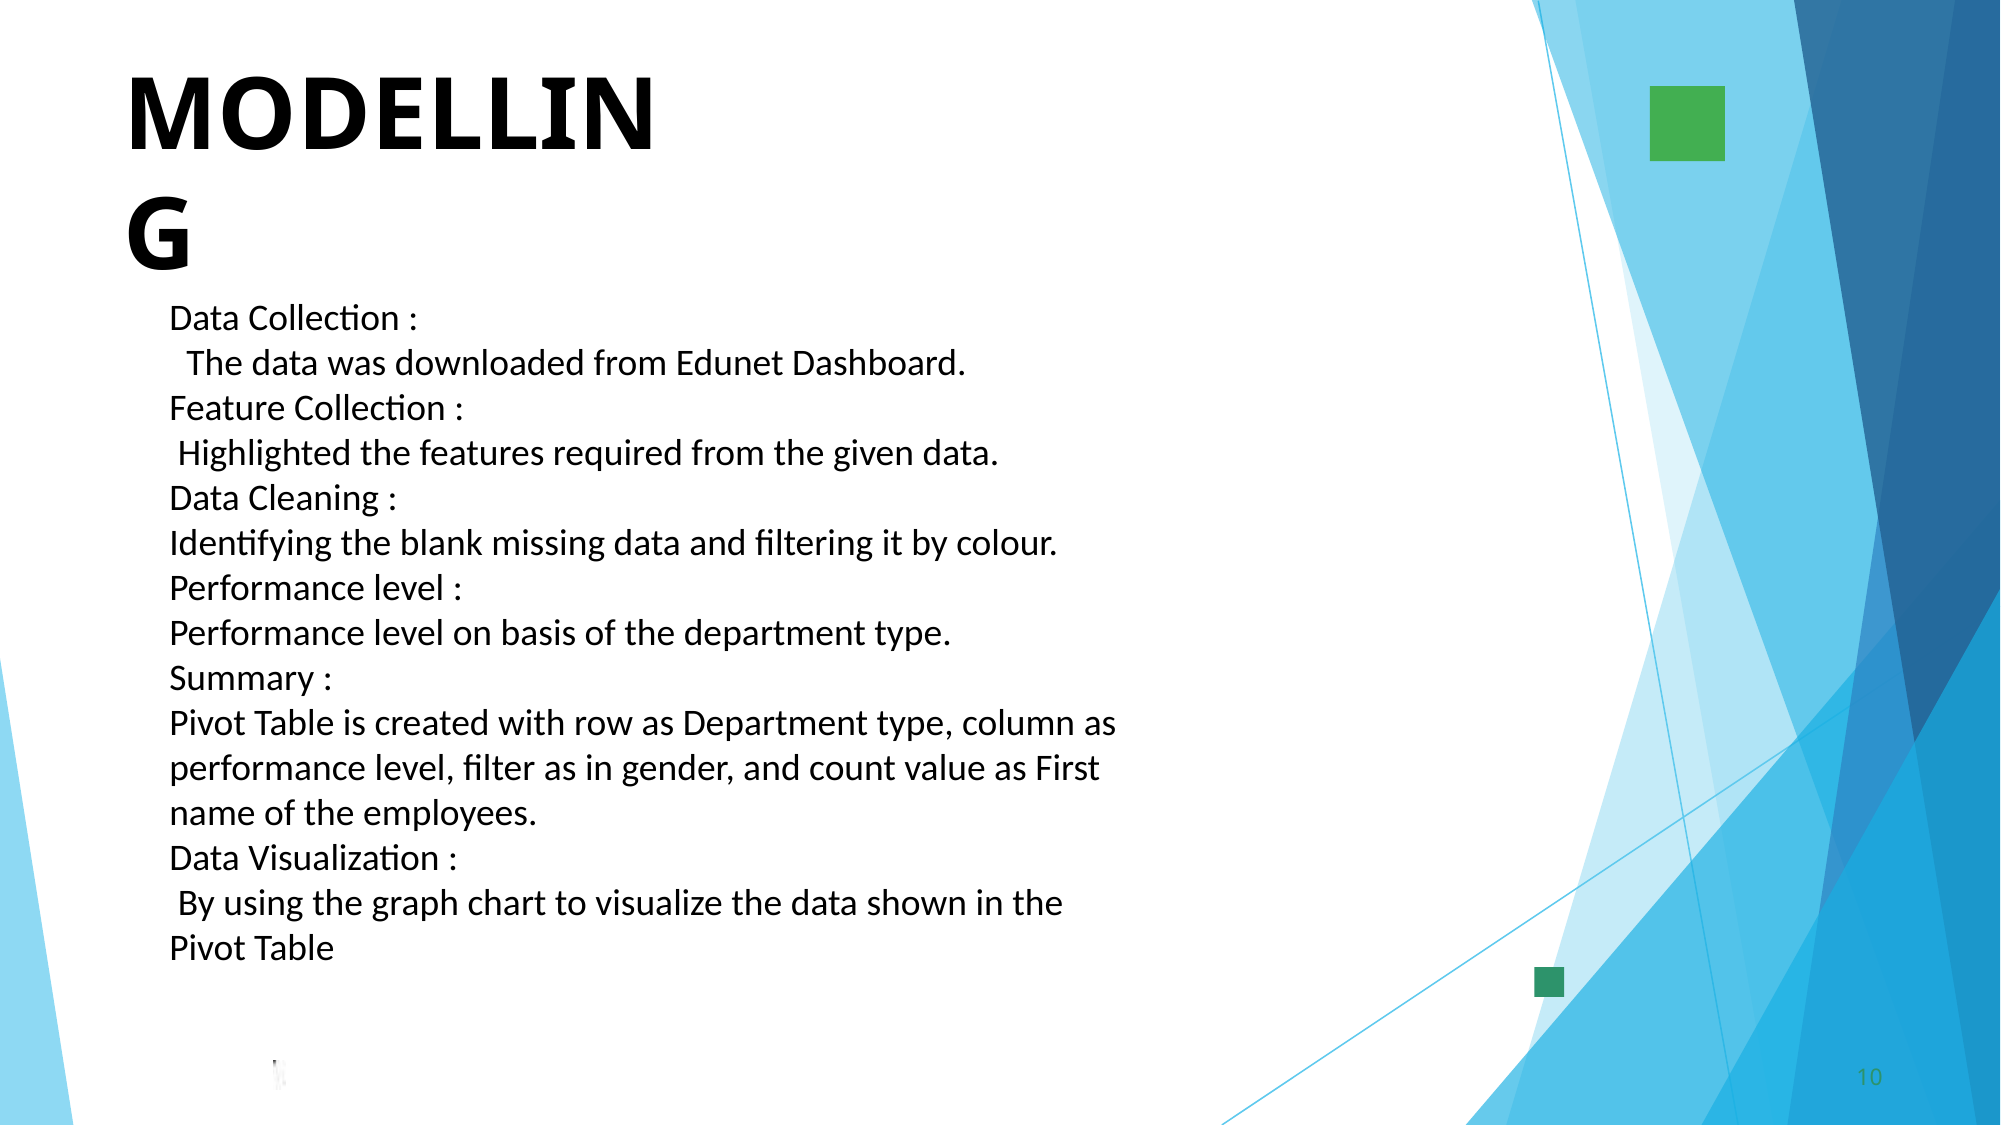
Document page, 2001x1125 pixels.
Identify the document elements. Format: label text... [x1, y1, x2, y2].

text_box Data Collection : The data was downloaded from Edunet Dashboard. Feature Collection : Highlighted the features required from the given data. Data Cleaning : Identifying the blank missing data and filtering it by colour. Performance level : Performance level on basis of the department type. Summary : Pivot Table is created with row as Department type, column as performance level, filter as in gender, and count value as First name of the employees. Data Visualization : By using the graph chart to visualize the data shown in the Pivot Table [154, 285, 1157, 975]
text_box [1649, 86, 1725, 162]
text_box 10 [1849, 1061, 1888, 1095]
text_box [1534, 967, 1565, 997]
picture [273, 1060, 287, 1091]
text_box MODELLING [121, 47, 664, 290]
